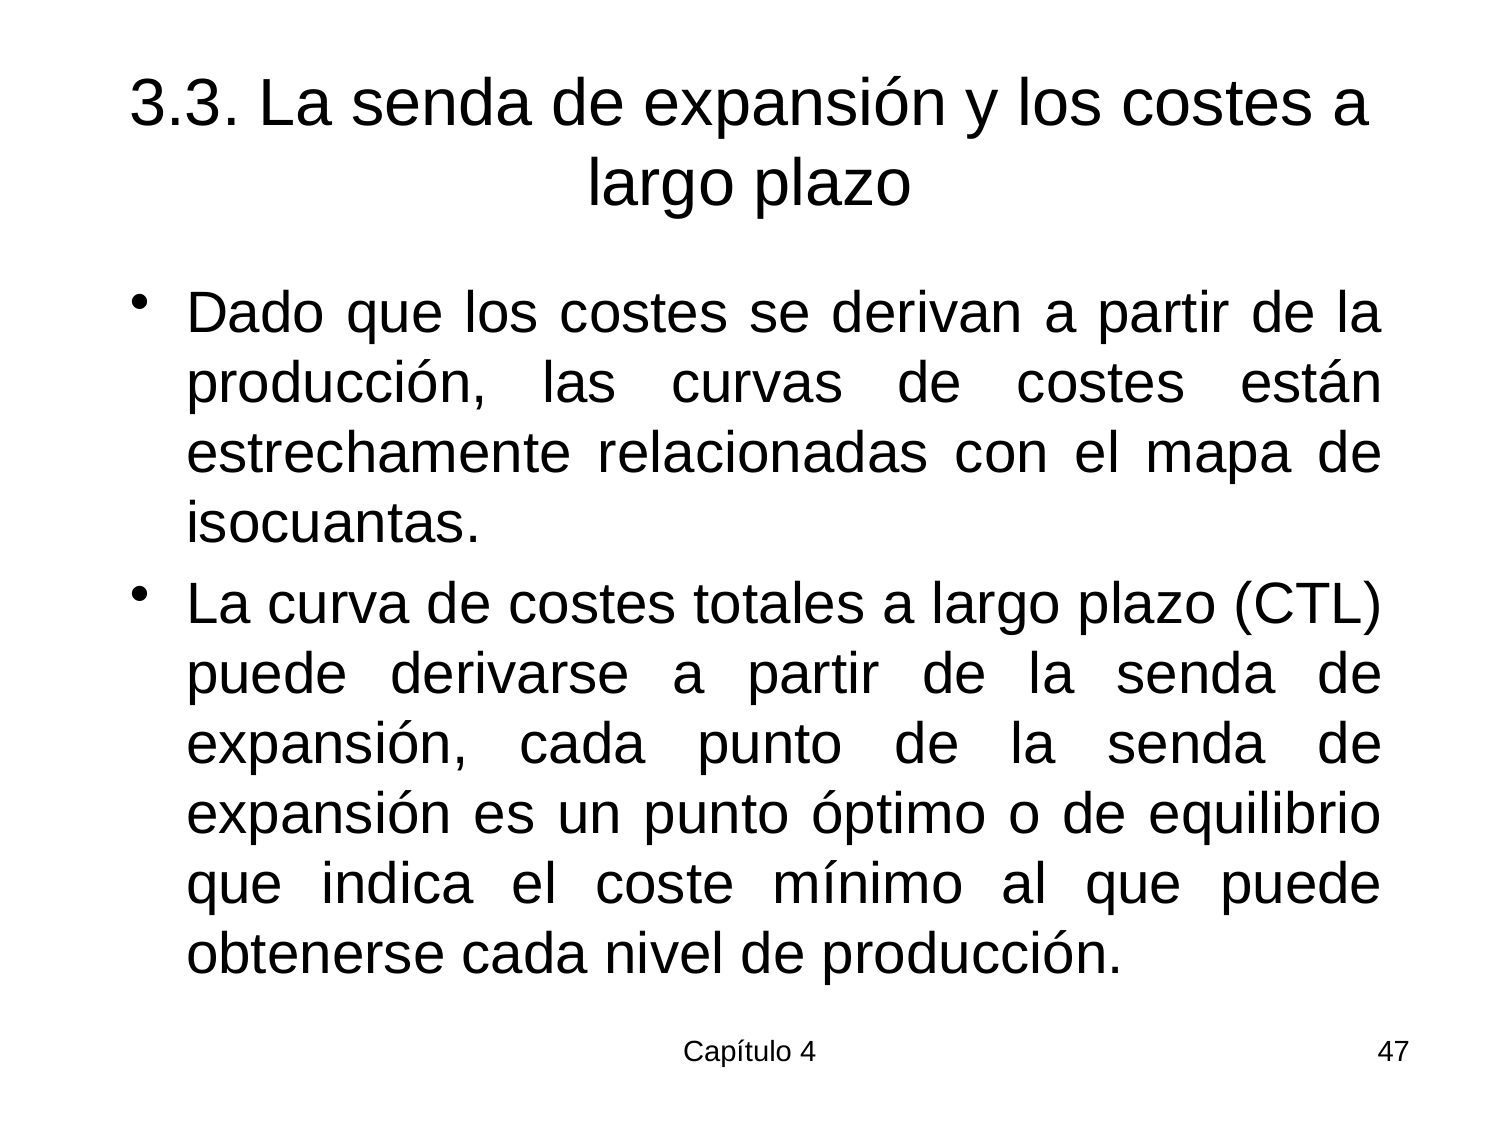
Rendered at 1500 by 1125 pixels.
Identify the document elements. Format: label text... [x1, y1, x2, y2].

list Dado que los costes se derivan a partir de la producción, las curvas de costes están estrechamente relacionadas con el mapa de isocuantas. La curva de costes totales a largo plazo (CTL) puede derivarse a partir de la senda de expansión, cada punto de la senda de expansión es un punto óptimo o de equilibrio que indica el coste mínimo al que puede obtenerse cada nivel de producción. [114, 266, 1400, 1009]
title 3.3. La senda de expansión y los costes a largo plazo [74, 44, 1426, 233]
slide_number 47 [1074, 1024, 1426, 1103]
footer Capítulo 4 [512, 1024, 988, 1103]
